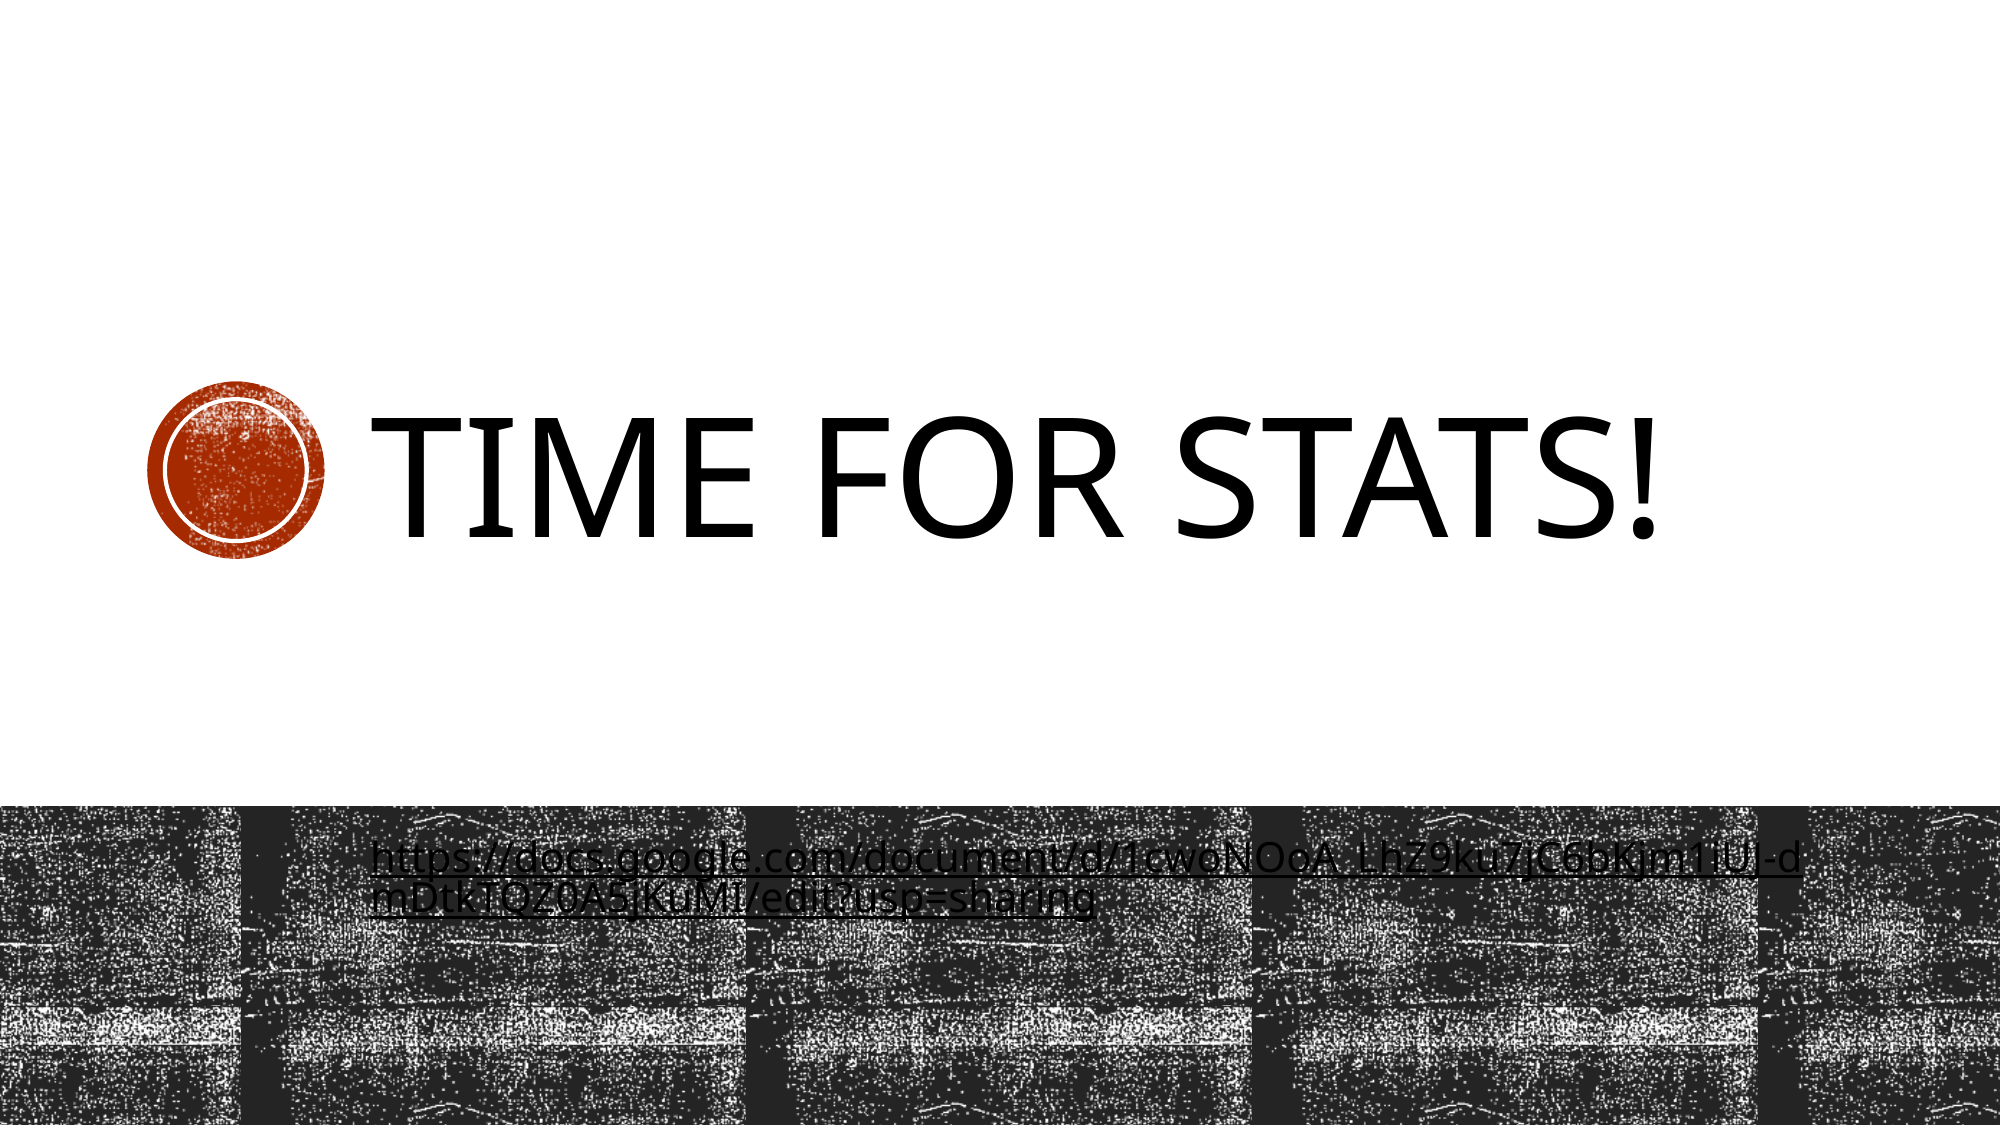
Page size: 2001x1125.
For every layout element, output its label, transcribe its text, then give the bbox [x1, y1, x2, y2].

title Time for Stats! [355, 201, 1878, 779]
list https://docs.google.com/document/d/1cwoNOoA_LhZ9ku7jC6bKjm1iUJ-dmDtkTQZ0A5jKuMI/edit?usp=sharing [355, 823, 1841, 999]
